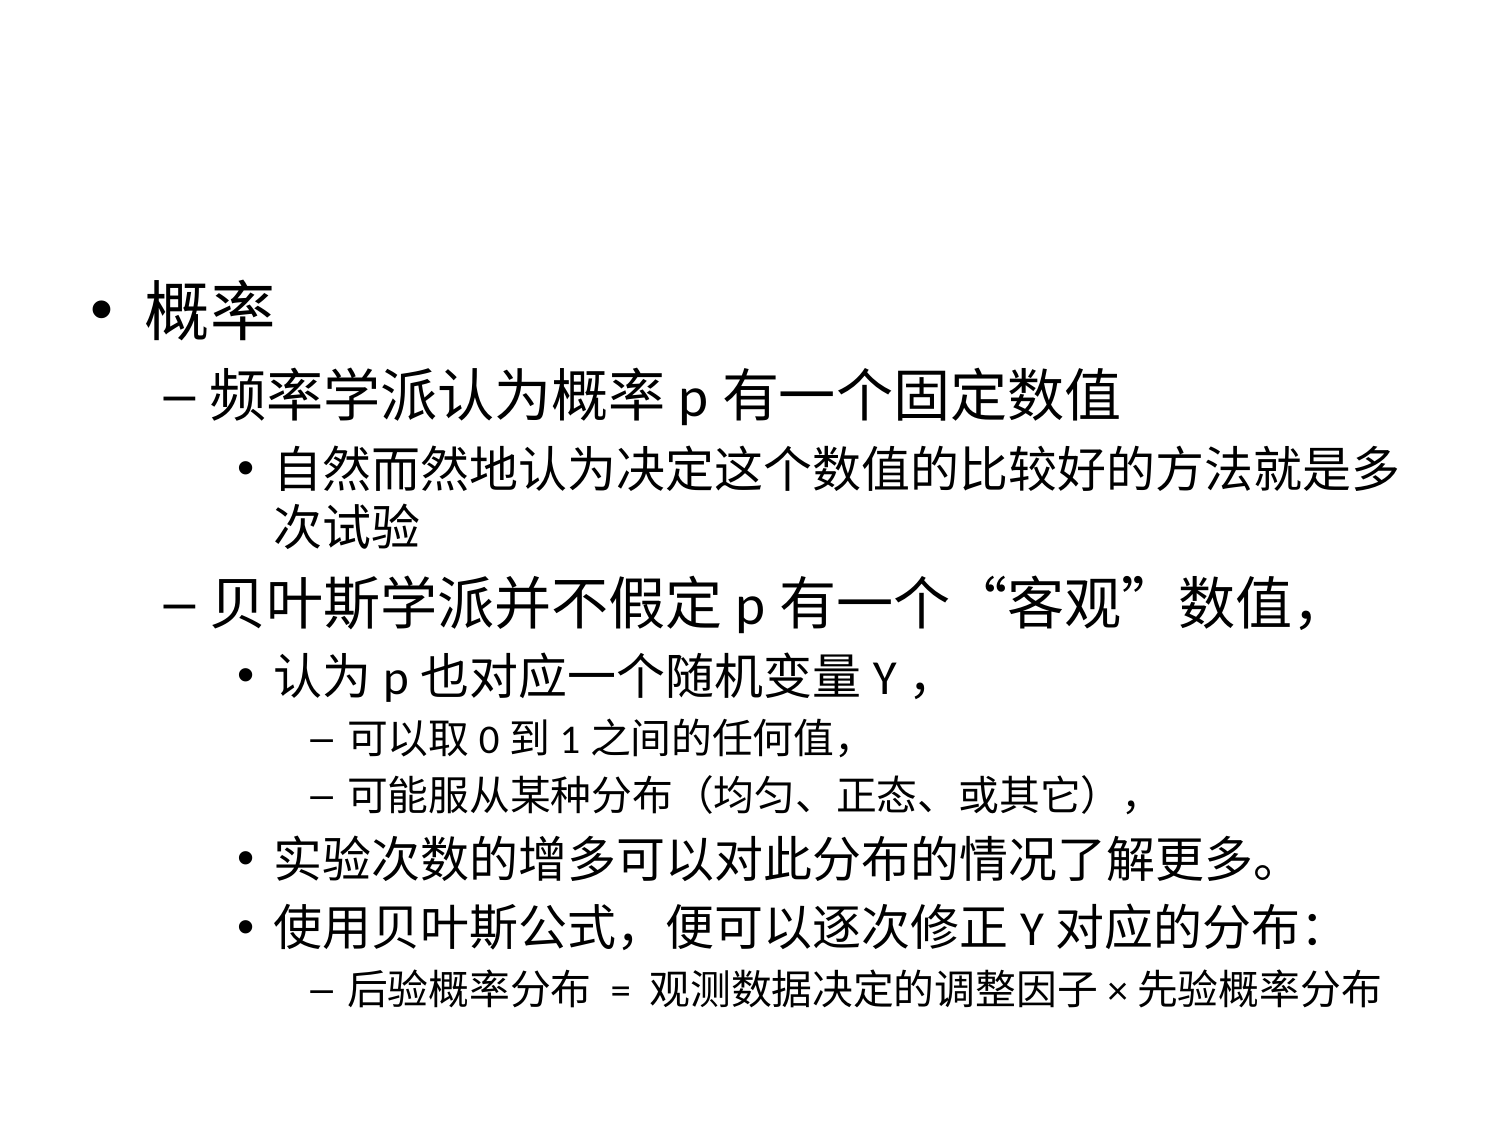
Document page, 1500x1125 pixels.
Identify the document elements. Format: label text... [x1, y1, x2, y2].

list 概率 频率学派认为概率p有一个固定数值 自然而然地认为决定这个数值的比较好的方法就是多次试验 贝叶斯学派并不假定p有一个“客观”数值， 认为p也对应一个随机变量Y， 可以取0到1之间的任何值， 可能服从某种分布（均匀、正态、或其它）， 实验次数的增多可以对此分布的情况了解更多。 使用贝叶斯公式，便可以逐次修正Y对应的分布： 后验概率分布 = 观测数据决定的调整因子×先验概率分布 [75, 262, 1425, 1055]
